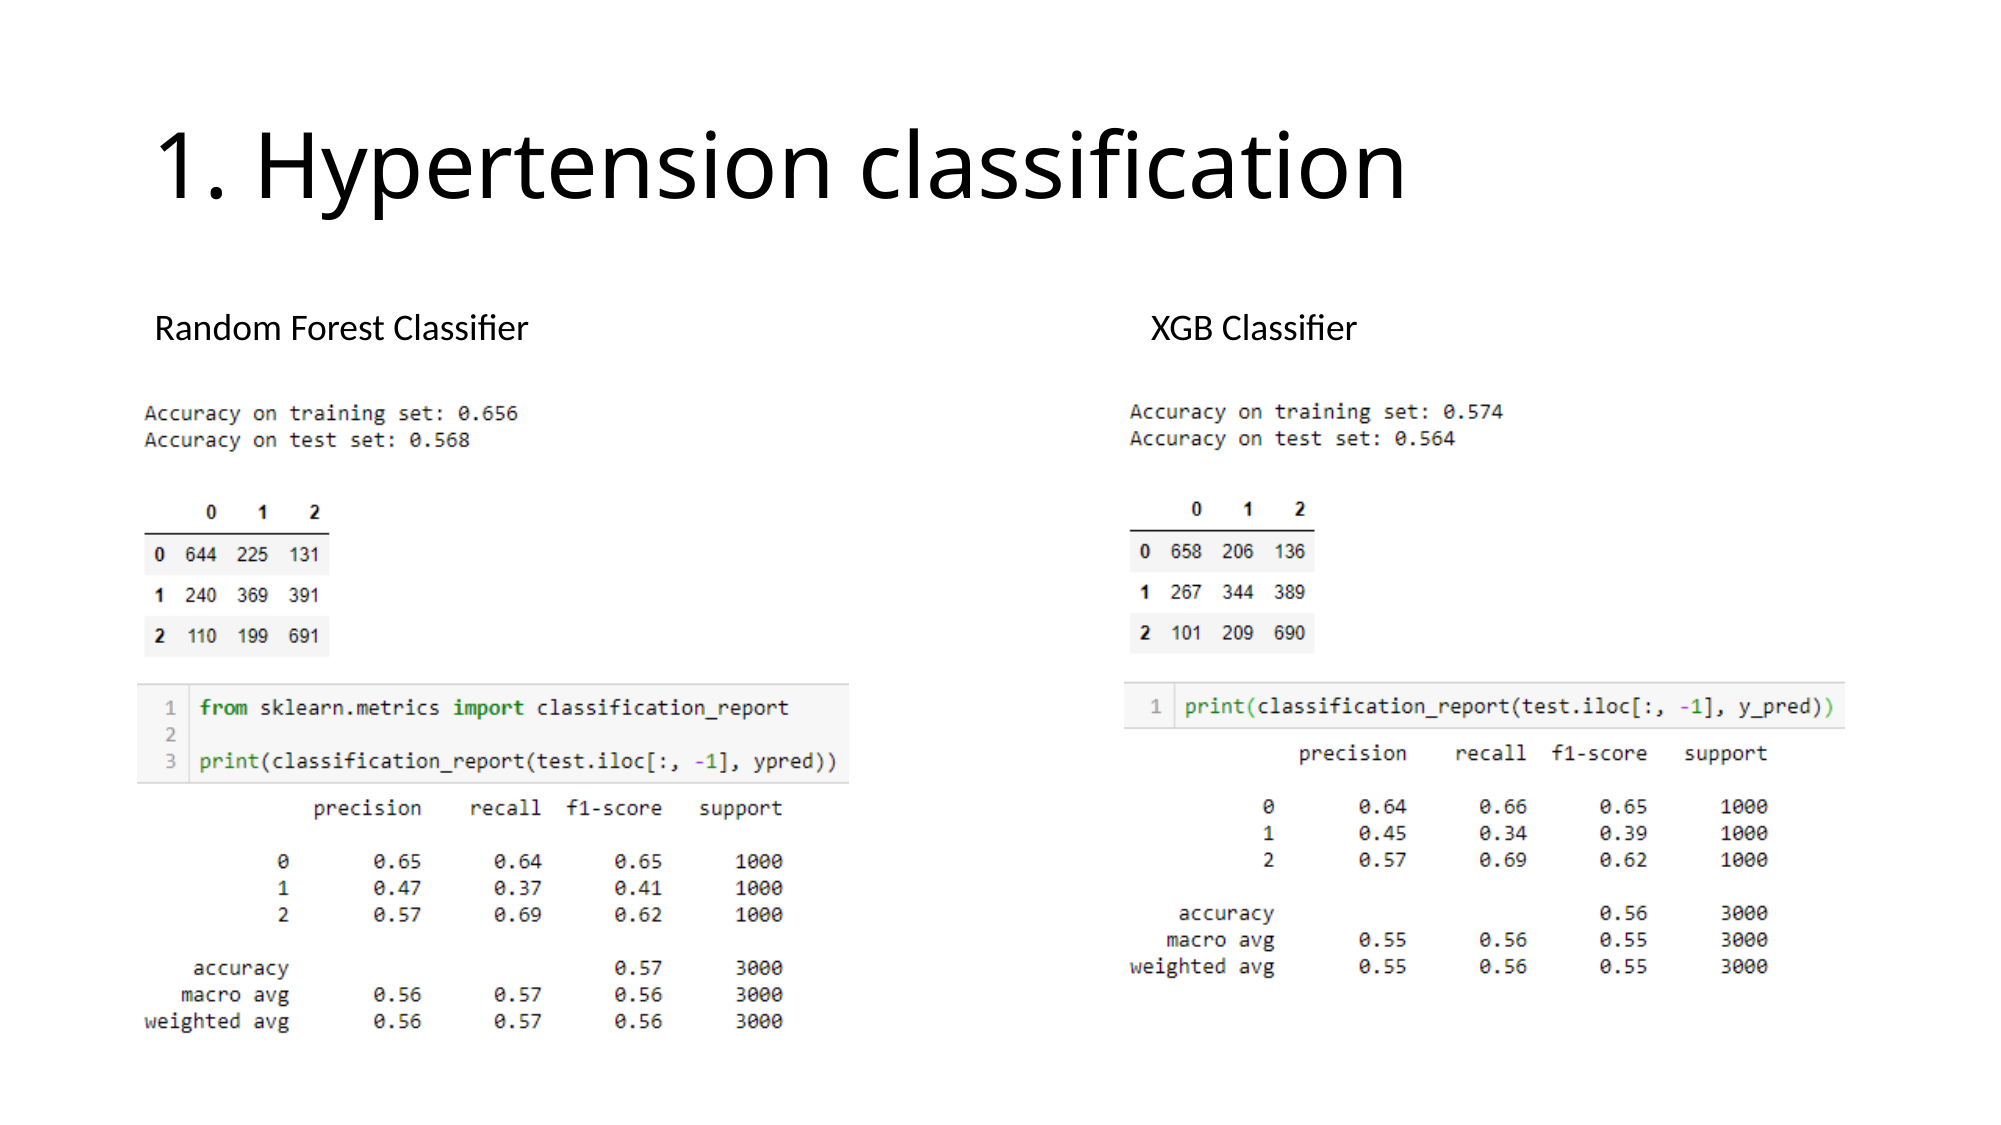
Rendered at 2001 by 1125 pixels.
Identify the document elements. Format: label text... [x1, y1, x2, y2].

title 1. Hypertension classification [137, 59, 1863, 278]
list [137, 397, 849, 1066]
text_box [1124, 295, 1845, 1008]
text_box Random Forest Classifier [139, 295, 545, 356]
